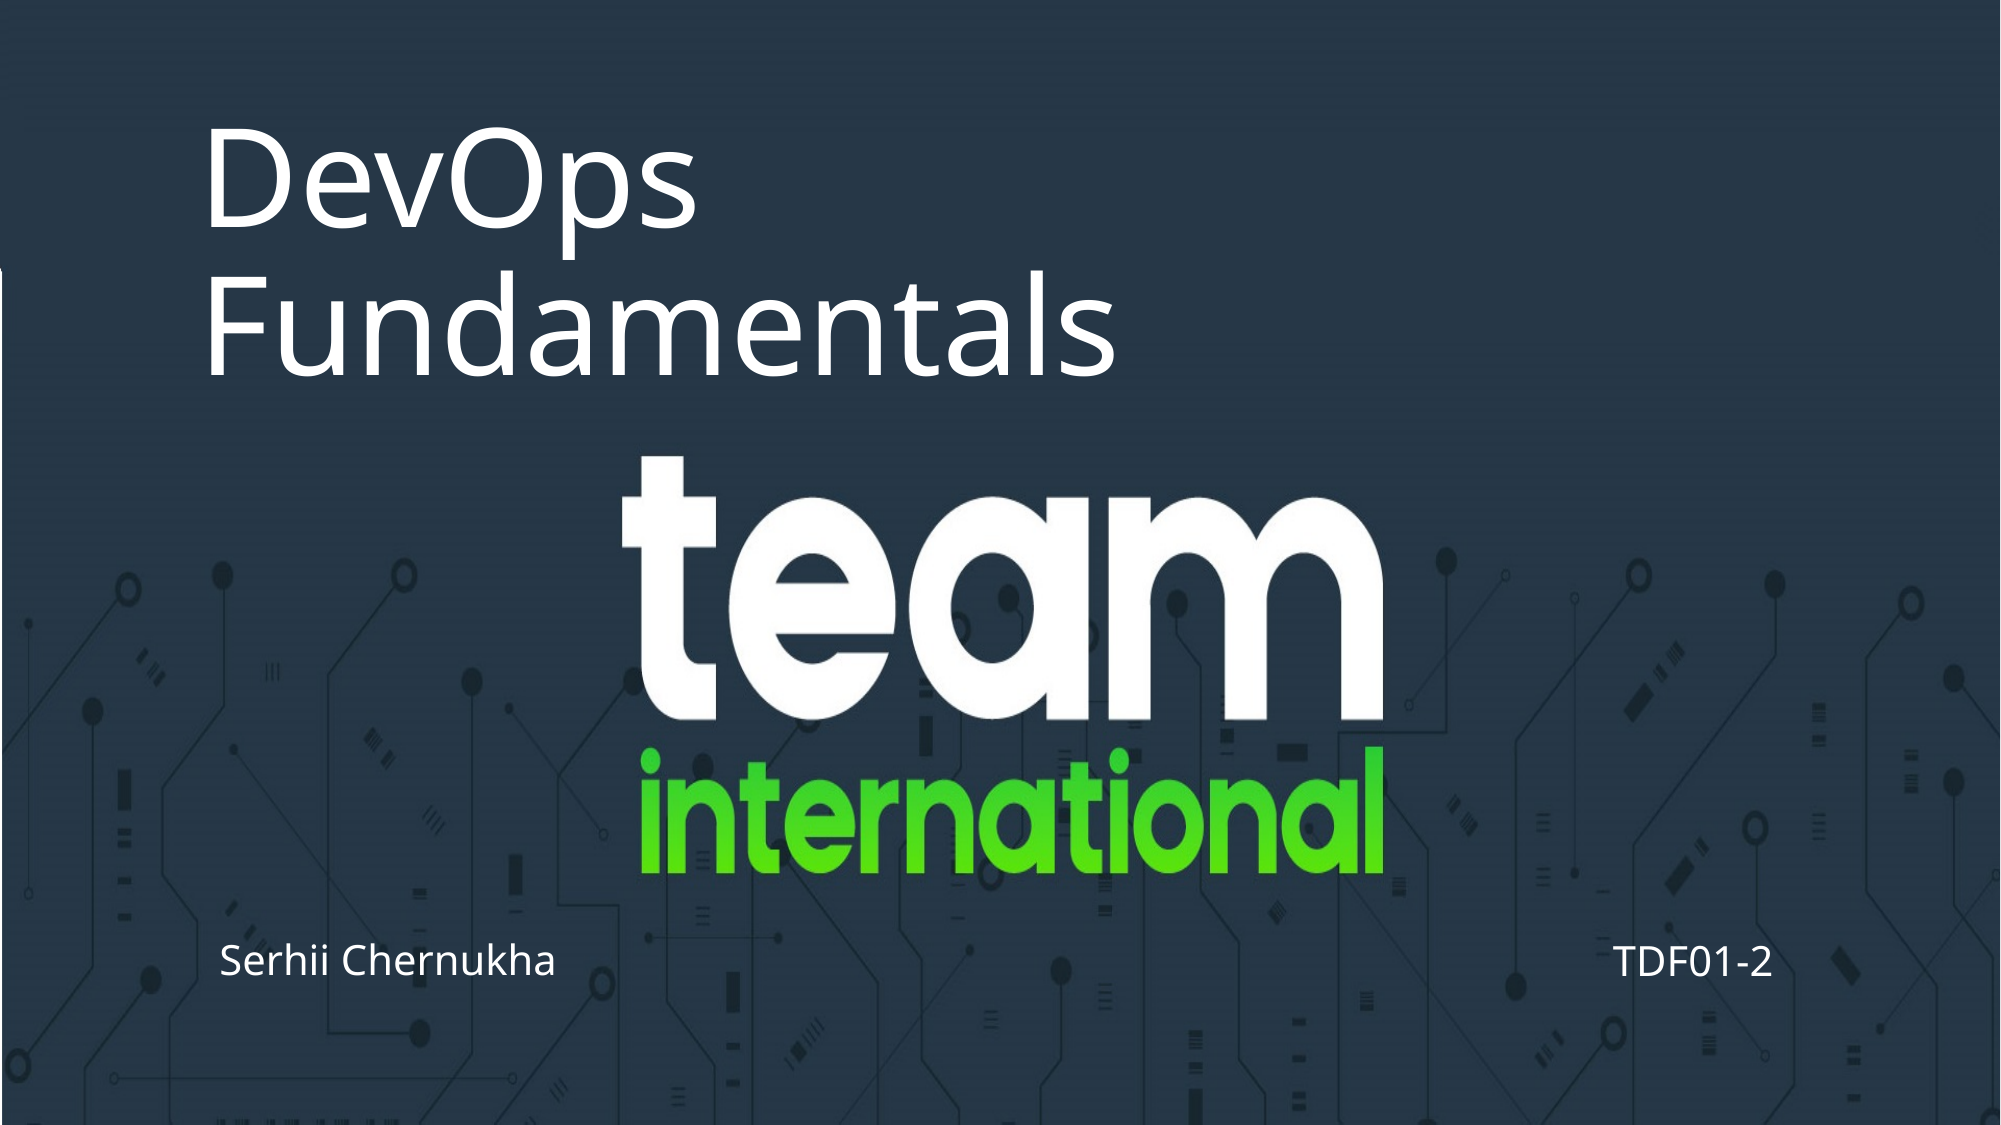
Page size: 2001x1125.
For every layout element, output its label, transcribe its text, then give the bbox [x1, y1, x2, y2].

text_box Serhii Chernukha [128, 931, 648, 1025]
subtitle TDF01-2 [1433, 932, 1953, 1026]
picture [0, 0, 2001, 1125]
title DevOps Fundamentals [183, 49, 1684, 413]
